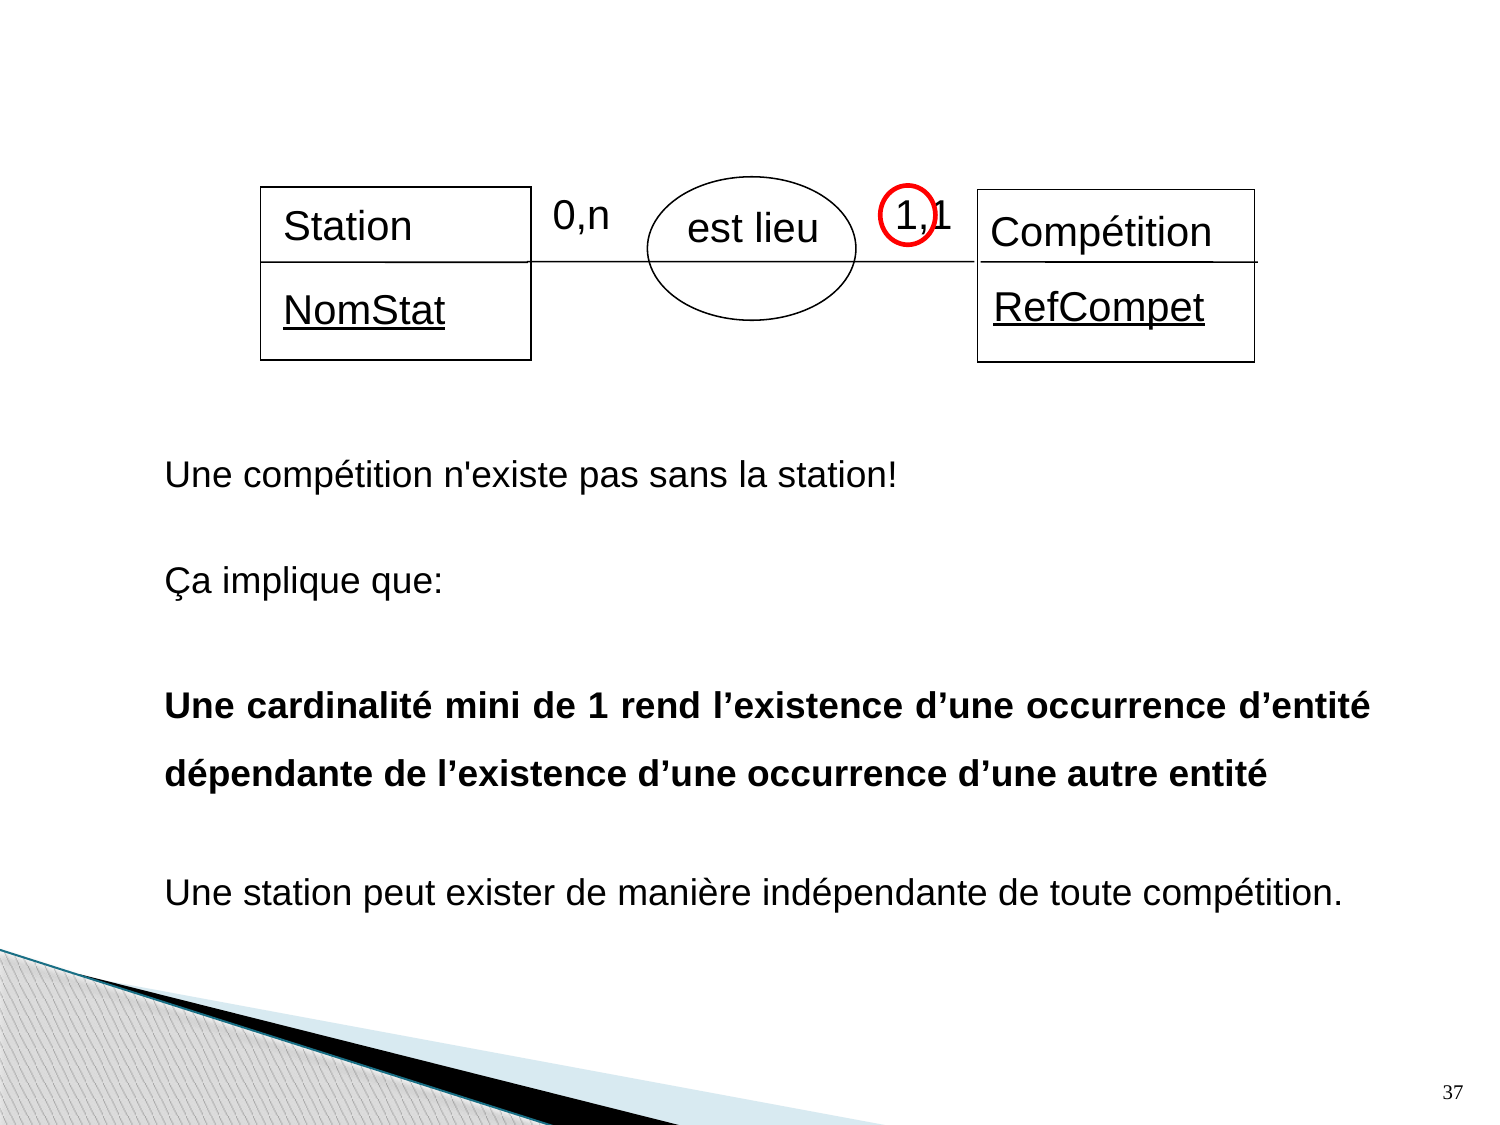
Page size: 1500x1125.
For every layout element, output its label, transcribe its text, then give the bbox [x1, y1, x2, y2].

slide_number 37 [1418, 1051, 1479, 1112]
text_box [260, 176, 1259, 363]
list Une compétition n'existe pas sans la station! Ça implique que: Une cardinalité mini de 1 rend l’existence d’une occurrence d’entité dépendante de l’existence d’une occurrence d’une autre entité Une station peut exister de manière indépendante de toute compétition. [91, 435, 1388, 1000]
